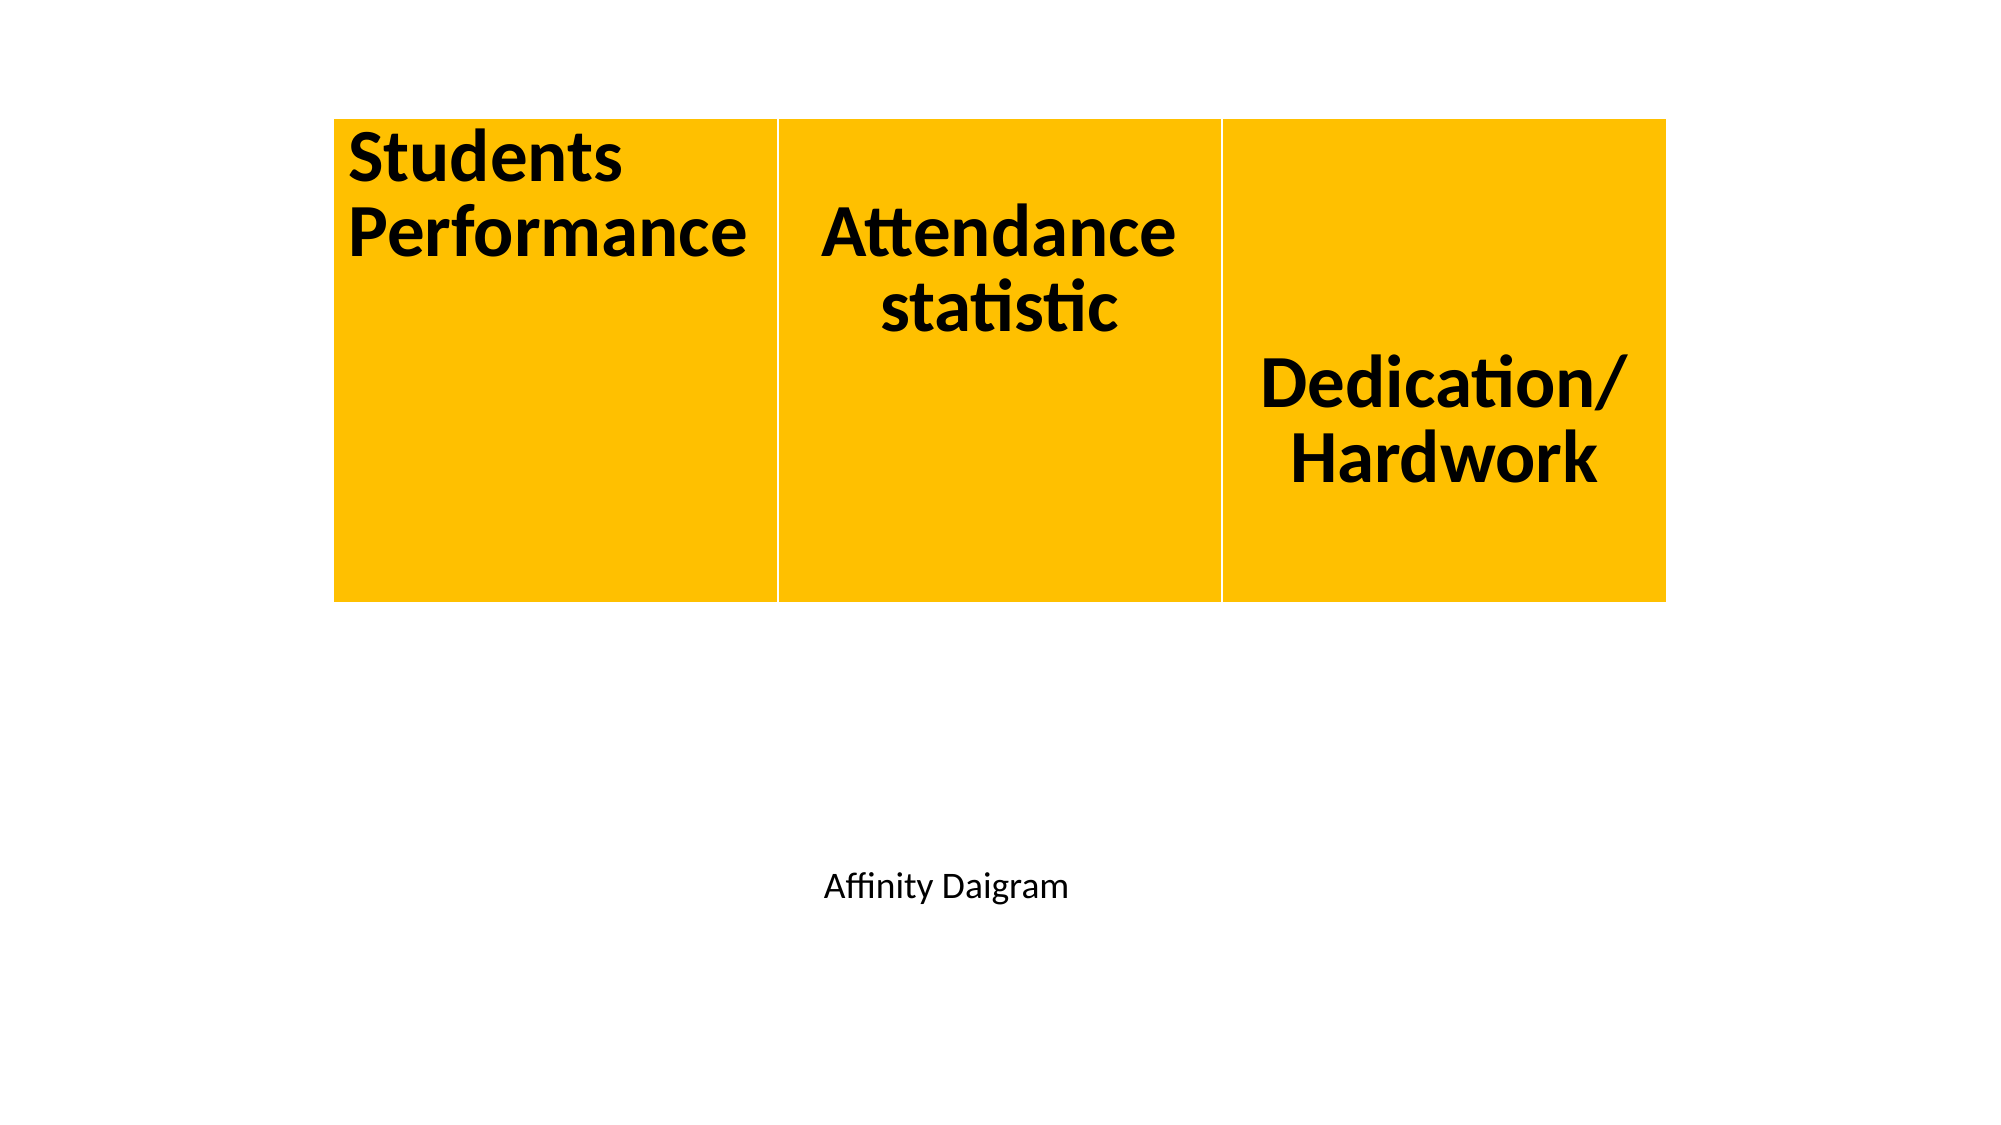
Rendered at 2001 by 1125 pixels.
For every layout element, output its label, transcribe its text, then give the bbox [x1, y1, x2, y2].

table_header Dedication/ Hardwork [1223, 119, 1666, 602]
text_box Affinity Daigram [809, 853, 1085, 914]
table_header Attendance statistic [779, 119, 1221, 602]
table_header Students Performance [334, 119, 777, 602]
